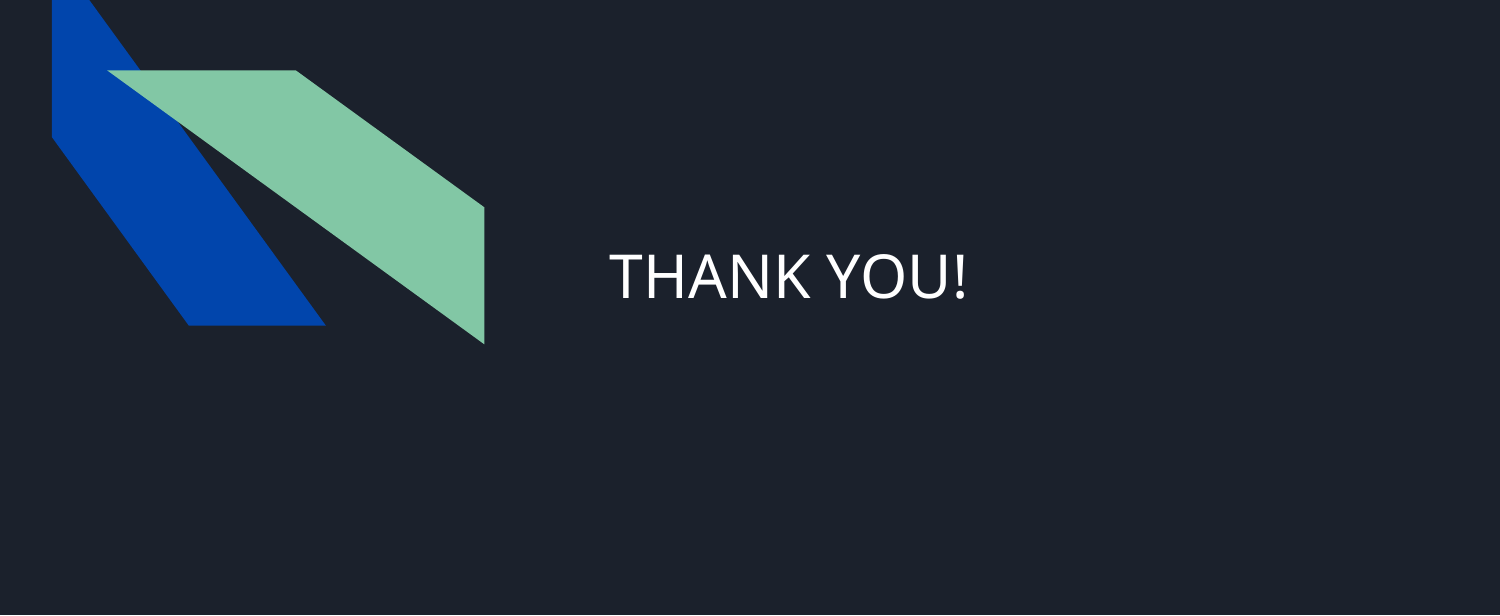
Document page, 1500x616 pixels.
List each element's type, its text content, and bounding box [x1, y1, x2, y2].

title THANK YOU! [599, 226, 1018, 326]
